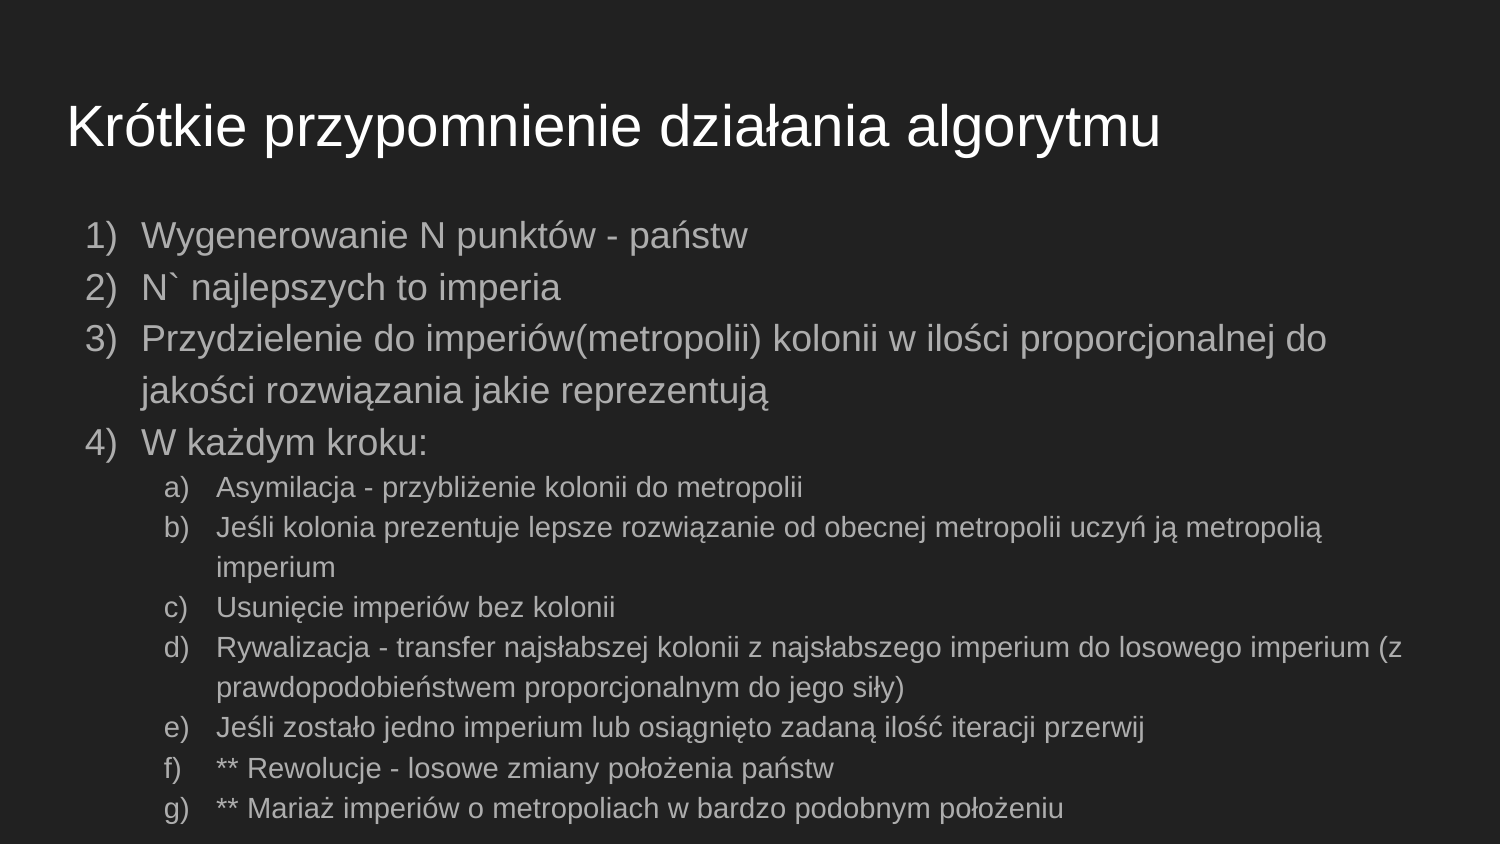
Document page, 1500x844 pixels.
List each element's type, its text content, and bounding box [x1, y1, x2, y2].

list Wygenerowanie N punktów - państw N` najlepszych to imperia Przydzielenie do imperiów(metropolii) kolonii w ilości proporcjonalnej do jakości rozwiązania jakie reprezentują W każdym kroku: Asymilacja - przybliżenie kolonii do metropolii Jeśli kolonia prezentuje lepsze rozwiązanie od obecnej metropolii uczyń ją metropolią imperium Usunięcie imperiów bez kolonii Rywalizacja - transfer najsłabszej kolonii z najsłabszego imperium do losowego imperium (z prawdopodobieństwem proporcjonalnym do jego siły) Jeśli zostało jedno imperium lub osiągnięto zadaną ilość iteracji przerwij ** Rewolucje - losowe zmiany położenia państw ** Mariaż imperiów o metropoliach w bardzo podobnym położeniu [51, 189, 1449, 792]
title Krótkie przypomnienie działania algorytmu [51, 72, 1449, 167]
